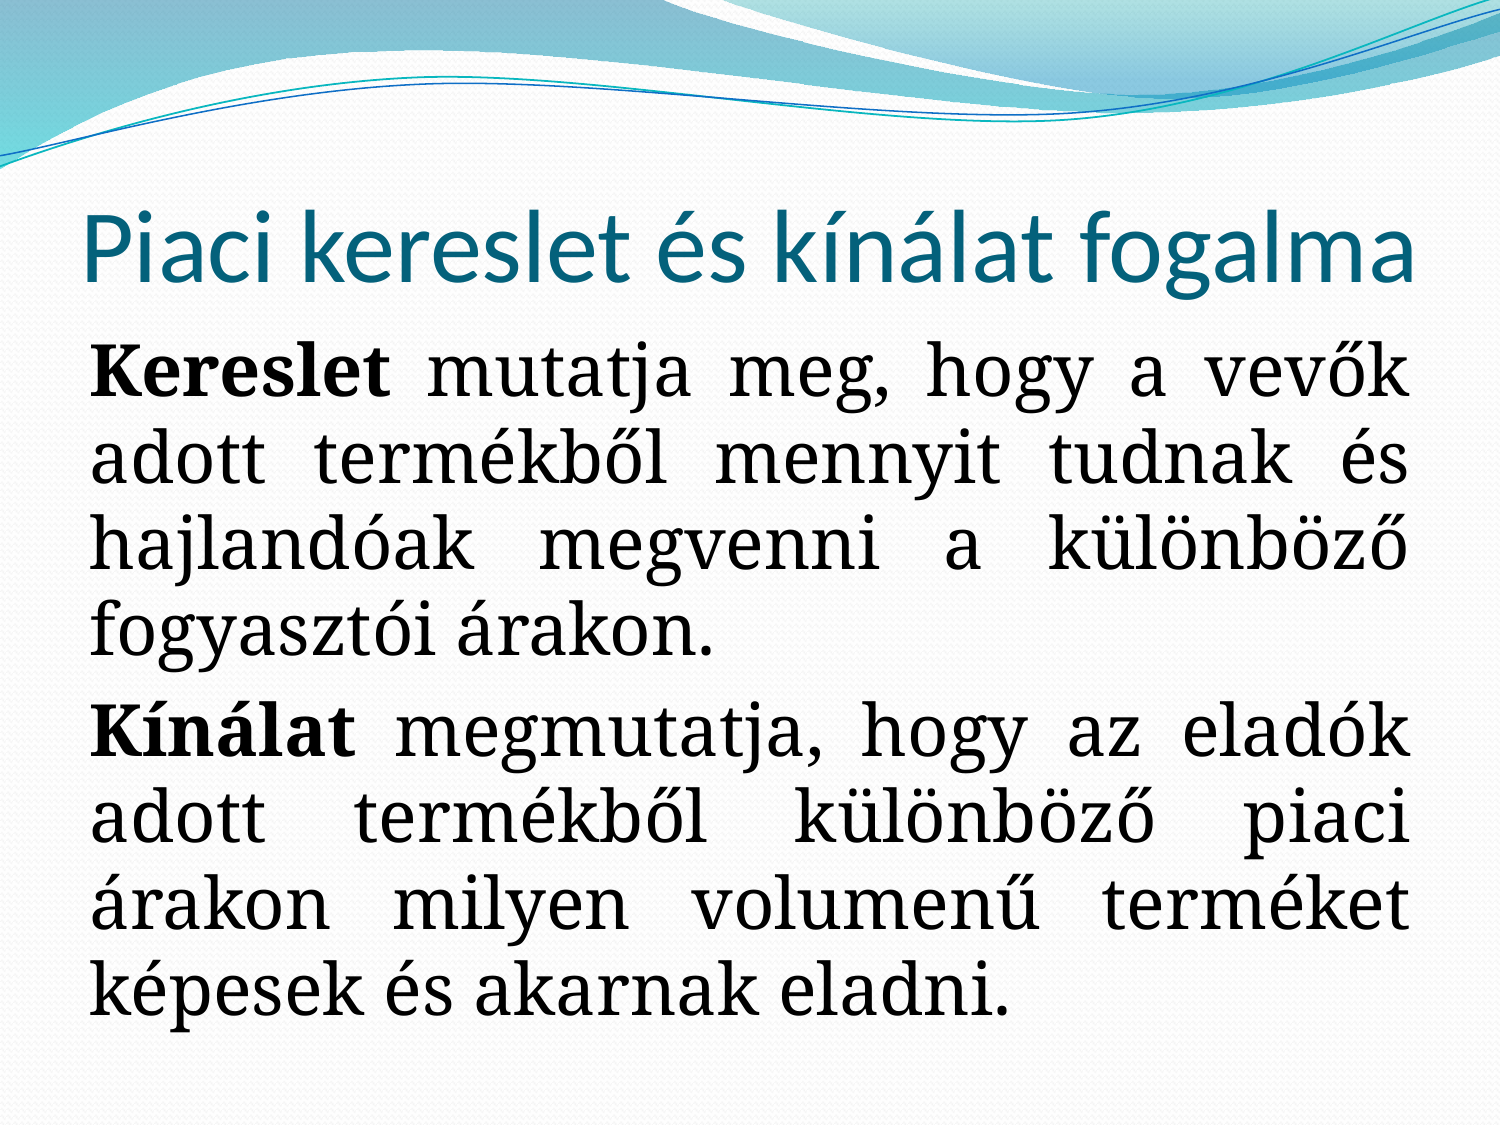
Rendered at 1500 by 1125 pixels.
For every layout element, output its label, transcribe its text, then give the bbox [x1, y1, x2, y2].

list Kereslet mutatja meg, hogy a vevők adott termékből mennyit tudnak és hajlandóak megvenni a különböző fogyasztói árakon. Kínálat megmutatja, hogy az eladók adott termékből különböző piaci árakon milyen volumenű terméket képesek és akarnak eladni. [75, 317, 1425, 1038]
title Piaci kereslet és kínálat fogalma [75, 115, 1425, 303]
